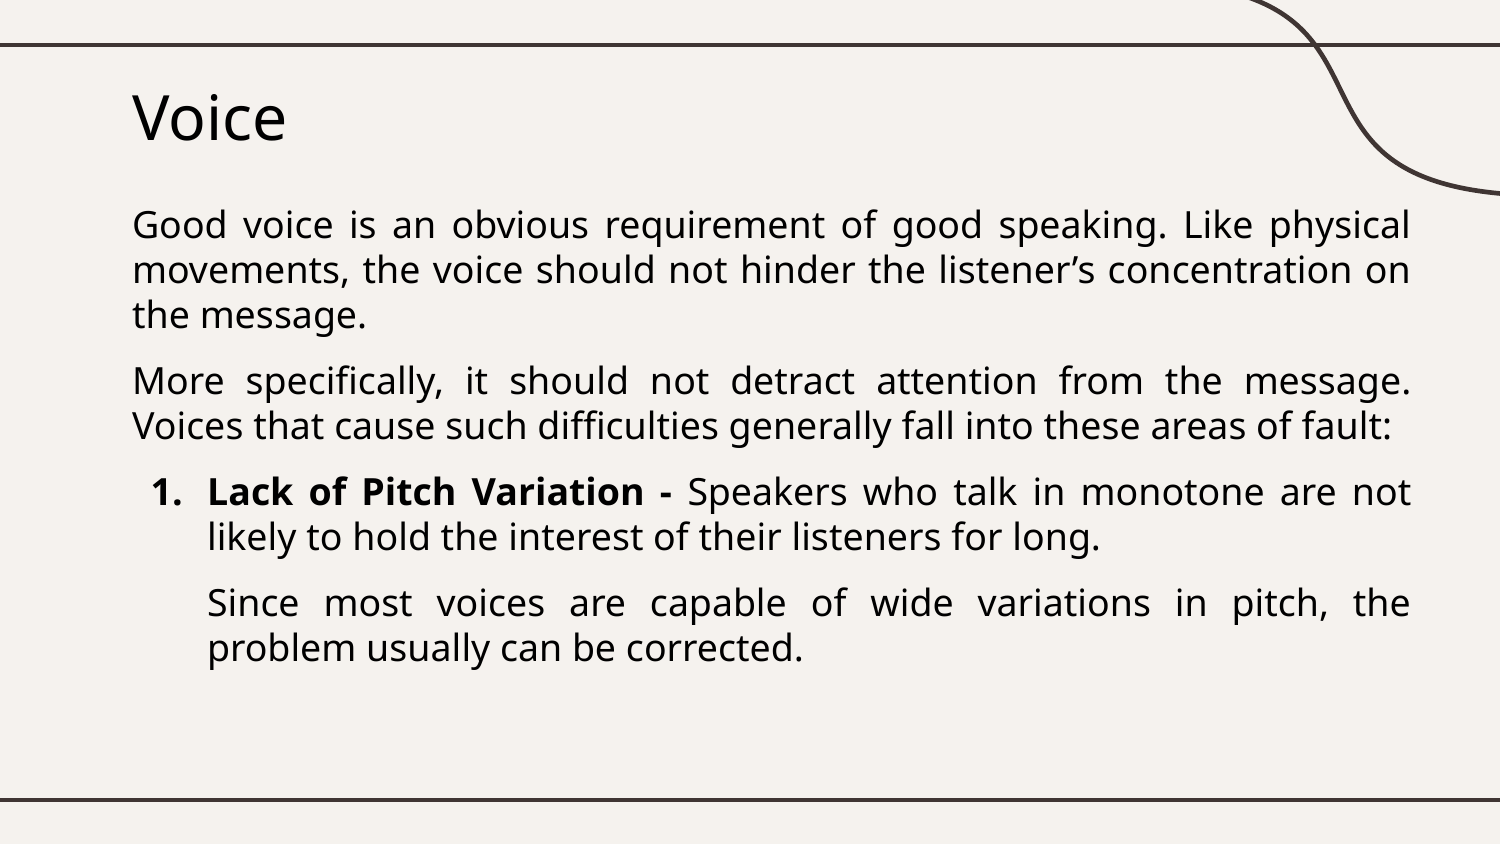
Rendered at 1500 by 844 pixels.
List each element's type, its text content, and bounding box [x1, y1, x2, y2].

title Voice [116, 62, 1327, 167]
list Good voice is an obvious requirement of good speaking. Like physical movements, the voice should not hinder the listener’s concentration on the message. More specifically, it should not detract attention from the message. Voices that cause such difficulties generally fall into these areas of fault: Lack of Pitch Variation - Speakers who talk in monotone are not likely to hold the interest of their listeners for long. Since most voices are capable of wide variations in pitch, the problem usually can be corrected. [116, 186, 1428, 783]
